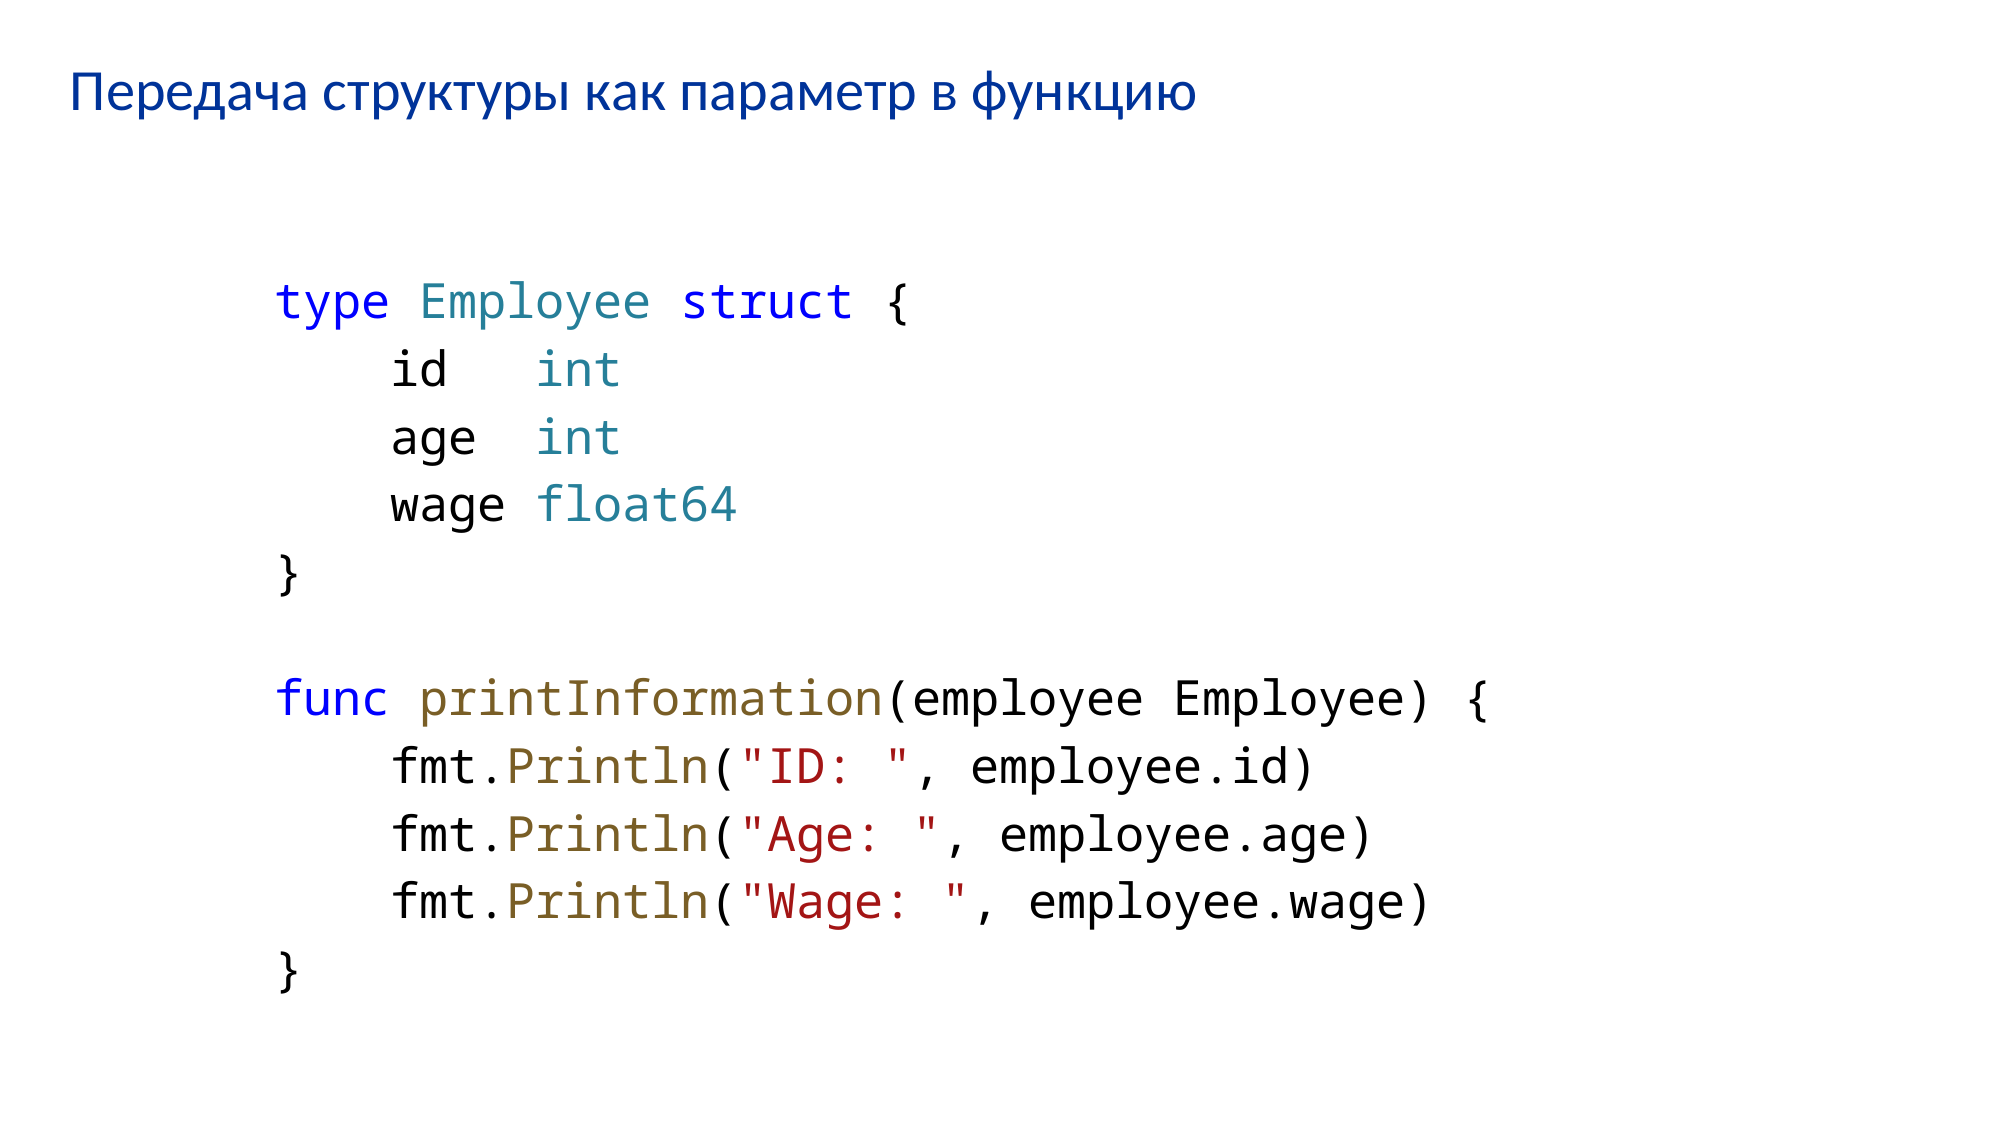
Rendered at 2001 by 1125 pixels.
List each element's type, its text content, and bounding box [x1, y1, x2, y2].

title Передача структуры как параметр в функцию [55, 45, 1945, 185]
list type Employee struct { id int age int wage float64 } func printInformation(employee Employee) { fmt.Println("ID: ", employee.id) fmt.Println("Age: ", employee.age) fmt.Println("Wage: ", employee.wage) } [259, 262, 1594, 1005]
